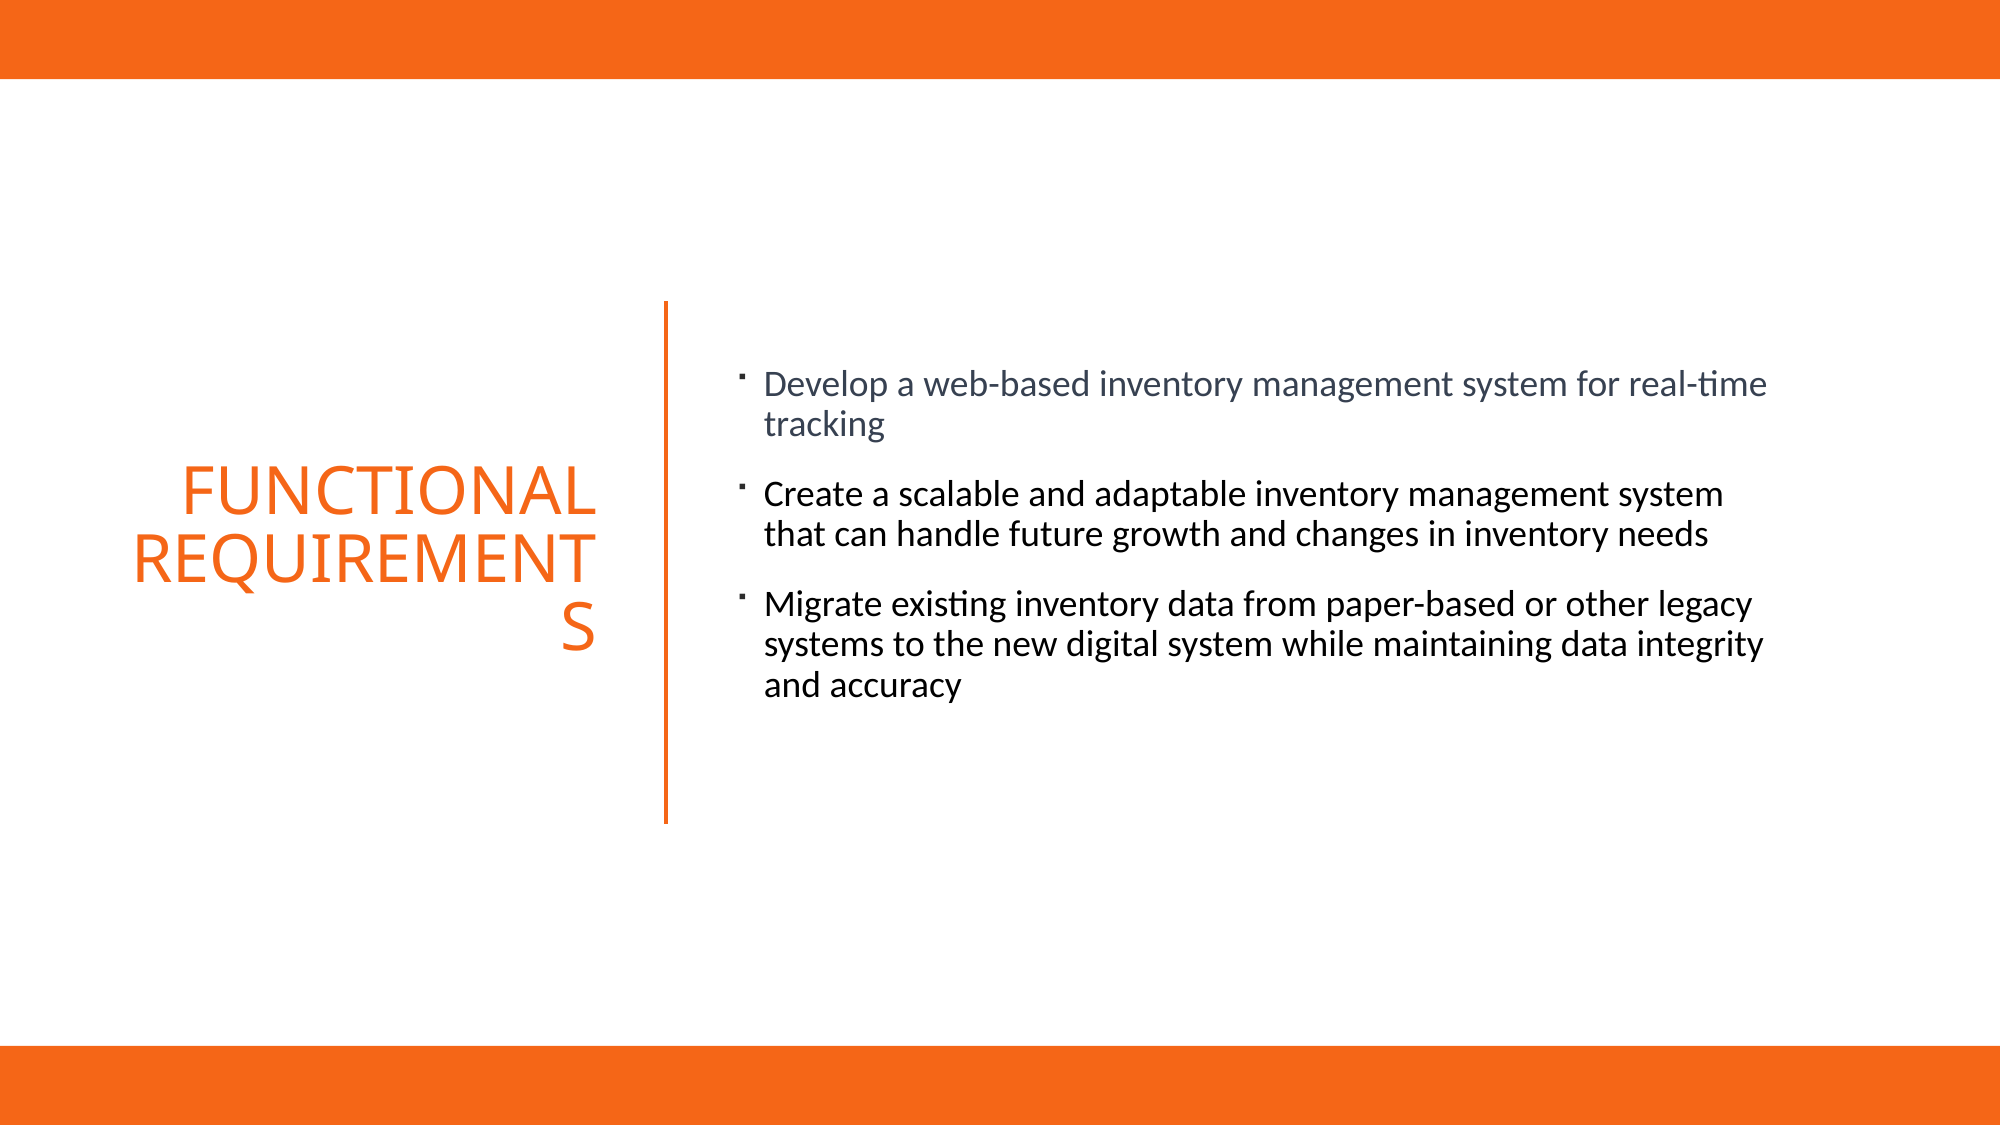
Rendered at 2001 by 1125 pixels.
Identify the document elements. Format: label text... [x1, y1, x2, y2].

text_box [0, 80, 2000, 1045]
list Develop a web-based inventory management system for real-time tracking Create a scalable and adaptable inventory management system that can handle future growth and changes in inventory needs Migrate existing inventory data from paper-based or other legacy systems to the new digital system while maintaining data integrity and accuracy [718, 184, 1803, 941]
text_box [0, 0, 2000, 80]
title Functional requirements [105, 217, 613, 908]
text_box [0, 1045, 2000, 1125]
